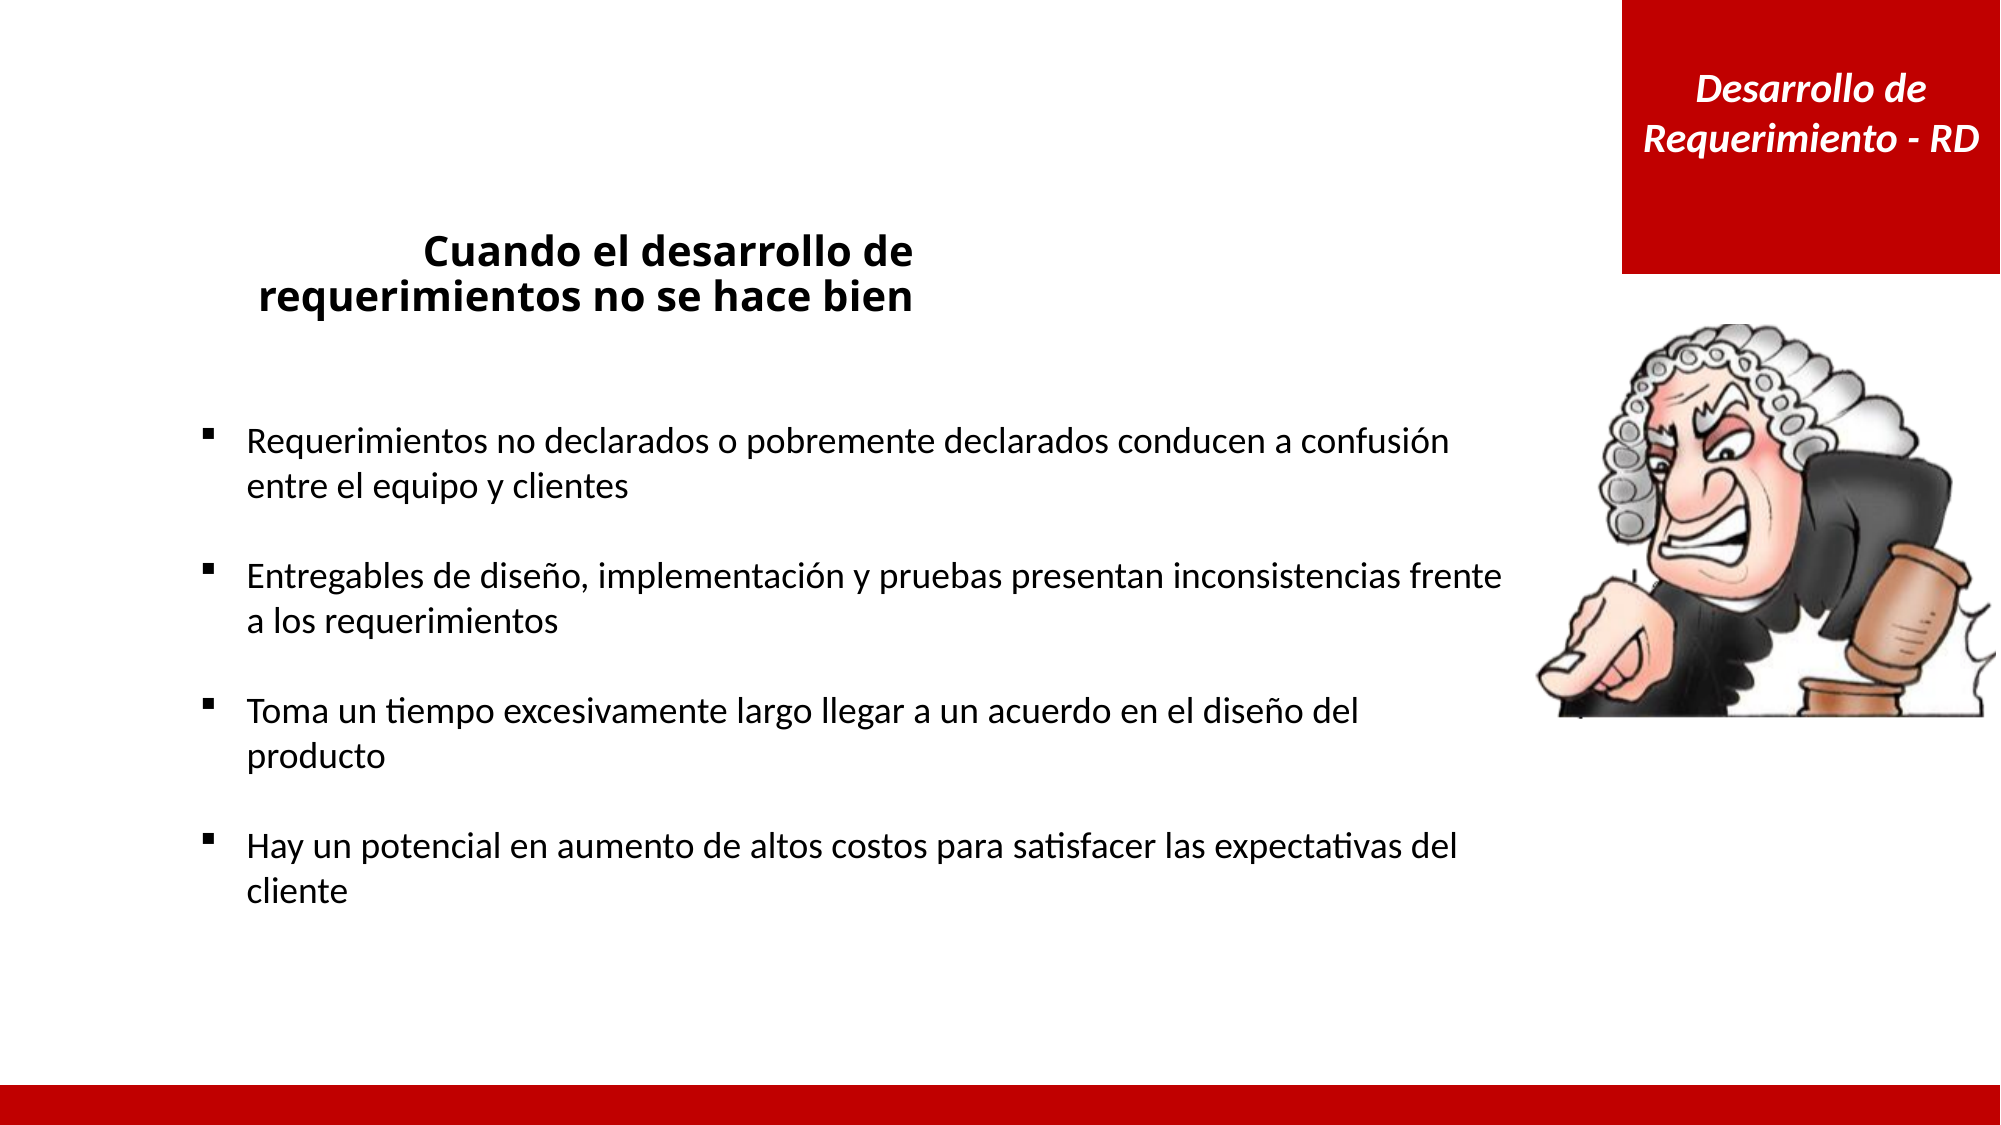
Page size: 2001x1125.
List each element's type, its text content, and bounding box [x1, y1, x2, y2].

title Cuando el desarrollo de requerimientos no se hace bien [184, 263, 930, 328]
text_box [0, 1085, 2000, 1125]
picture [1535, 324, 1996, 724]
text_box Desarrollo de Requerimiento - RD [1622, 0, 2000, 274]
text_box Requerimientos no declarados o pobremente declarados conducen a confusión entre el equipo y clientes Entregables de diseño, implementación y pruebas presentan inconsistencias frente a los requerimientos Toma un tiempo excesivamente largo llegar a un acuerdo en el diseño del producto Hay un potencial en aumento de altos costos para satisfacer las expectativas del cliente [184, 408, 1520, 919]
